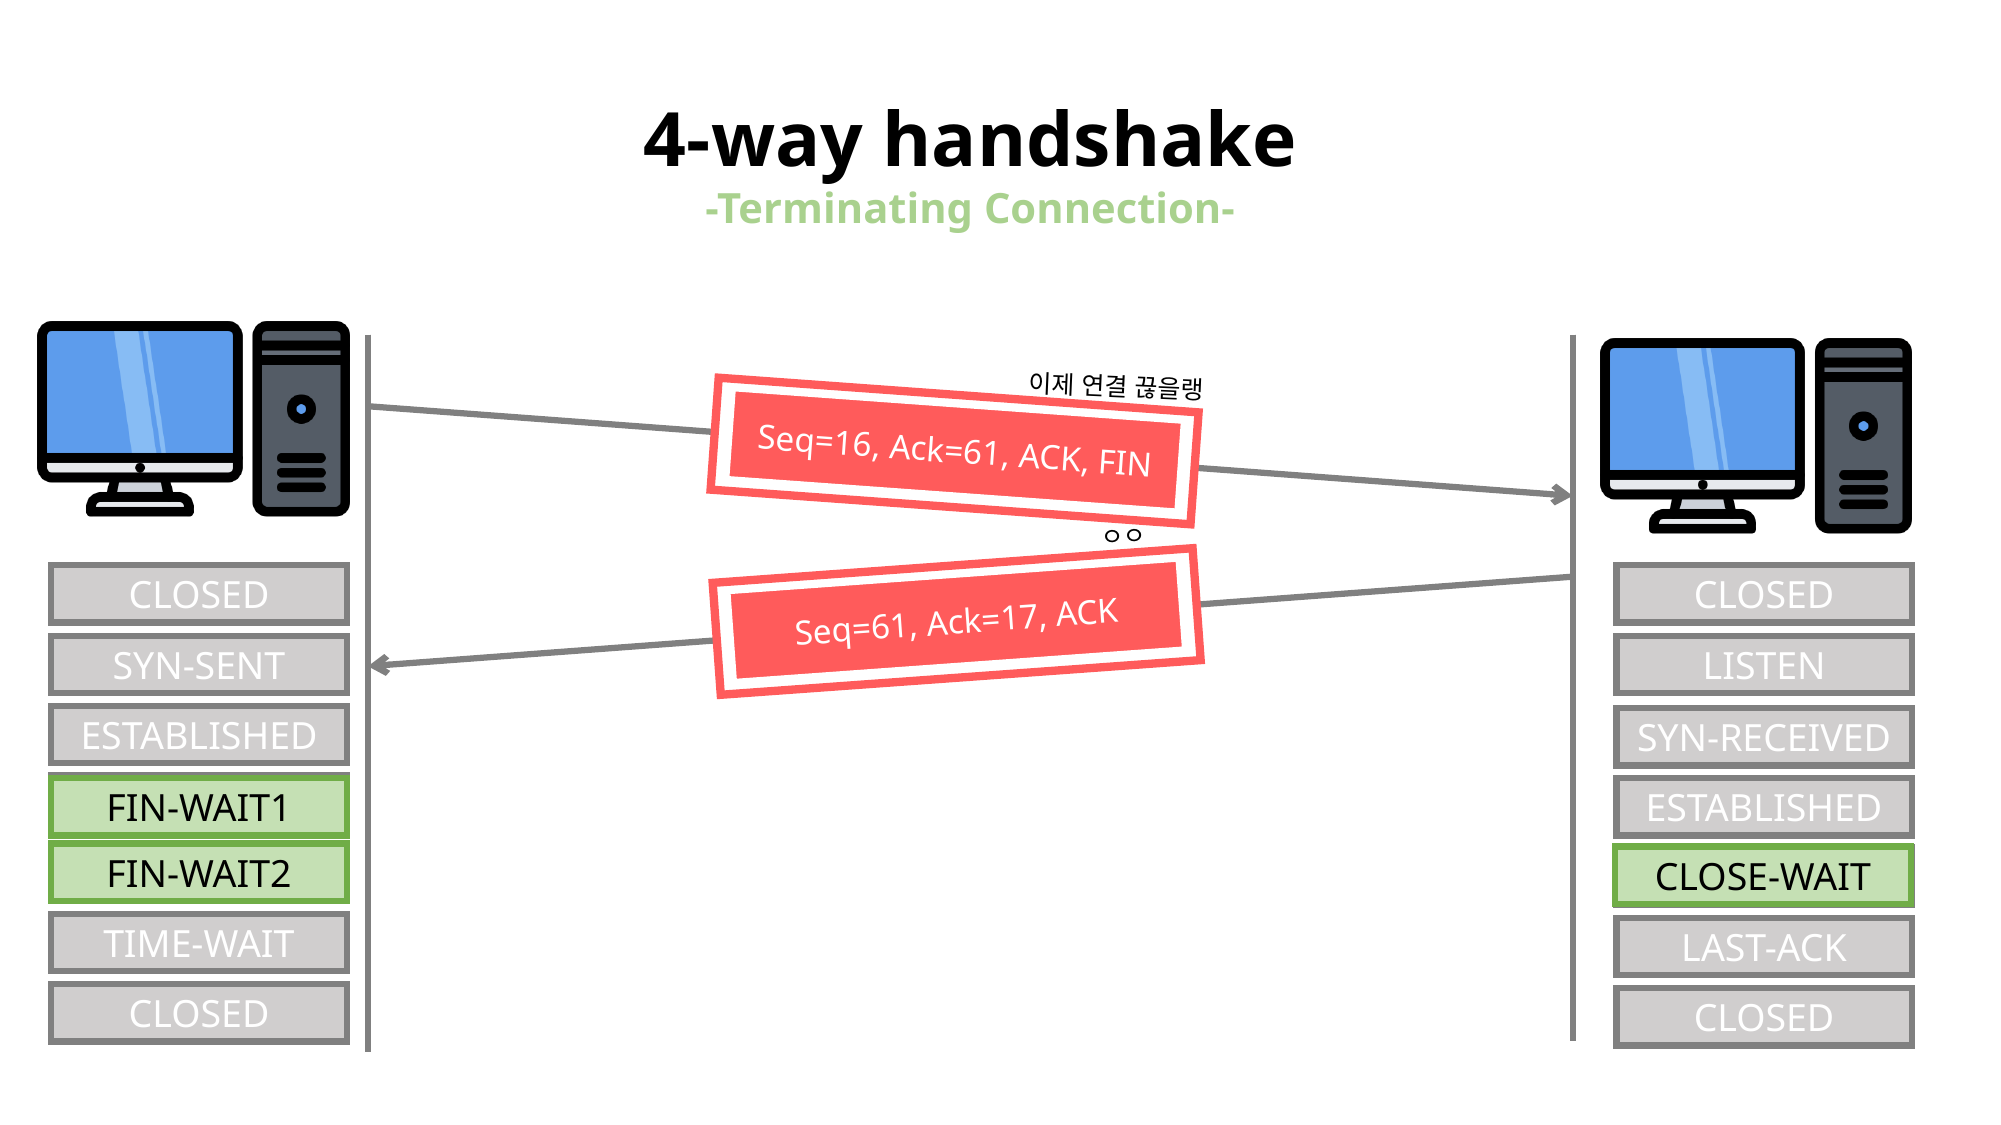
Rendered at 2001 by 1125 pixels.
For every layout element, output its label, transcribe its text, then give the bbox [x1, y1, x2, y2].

text_box SYN-SENT [50, 635, 348, 694]
text_box FIN-WAIT1 [50, 777, 348, 837]
text_box ESTABLISHED [1615, 777, 1913, 837]
picture [1599, 279, 1912, 592]
text_box LAST-ACK [1615, 917, 1913, 976]
text_box ESTABLISHED [50, 705, 348, 764]
text_box CLOSED [50, 575, 348, 624]
text_box SYN-RECEIVED [1615, 707, 1913, 767]
text_box CLOSED [1615, 564, 1913, 624]
text_box CLOSED [1615, 987, 1913, 1046]
text_box TIME-WAIT [50, 913, 348, 972]
text_box LISTEN [1615, 635, 1913, 694]
text_box CLOSED [50, 983, 348, 1042]
text_box CLOSE-WAIT [1614, 845, 1912, 905]
text_box FIN-WAIT2 [50, 843, 348, 902]
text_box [367, 367, 1573, 508]
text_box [367, 516, 1573, 678]
picture [37, 262, 350, 575]
text_box 4-way handshake -Terminating Connection- [553, 74, 1387, 249]
